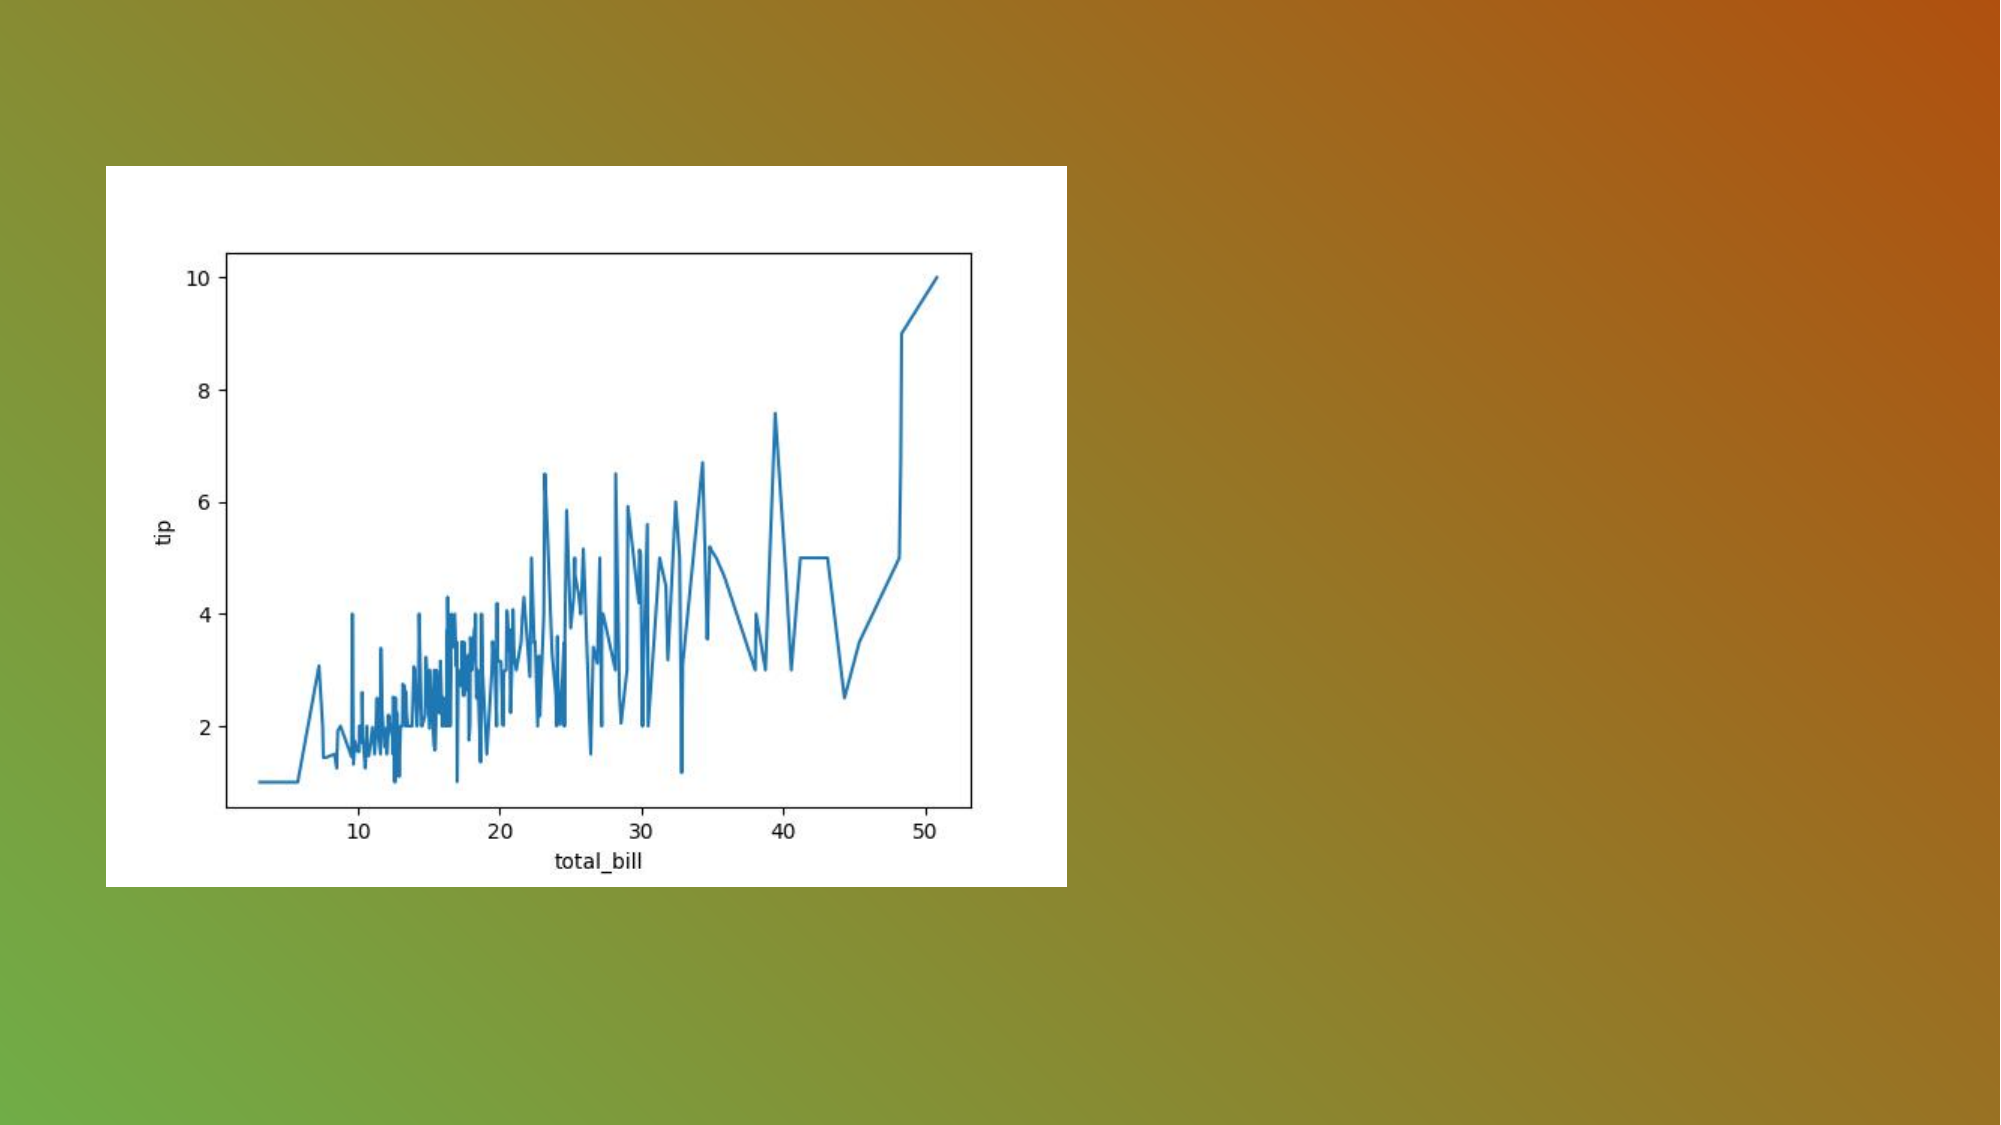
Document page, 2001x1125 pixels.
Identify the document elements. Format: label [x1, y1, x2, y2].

picture [106, 166, 1067, 887]
